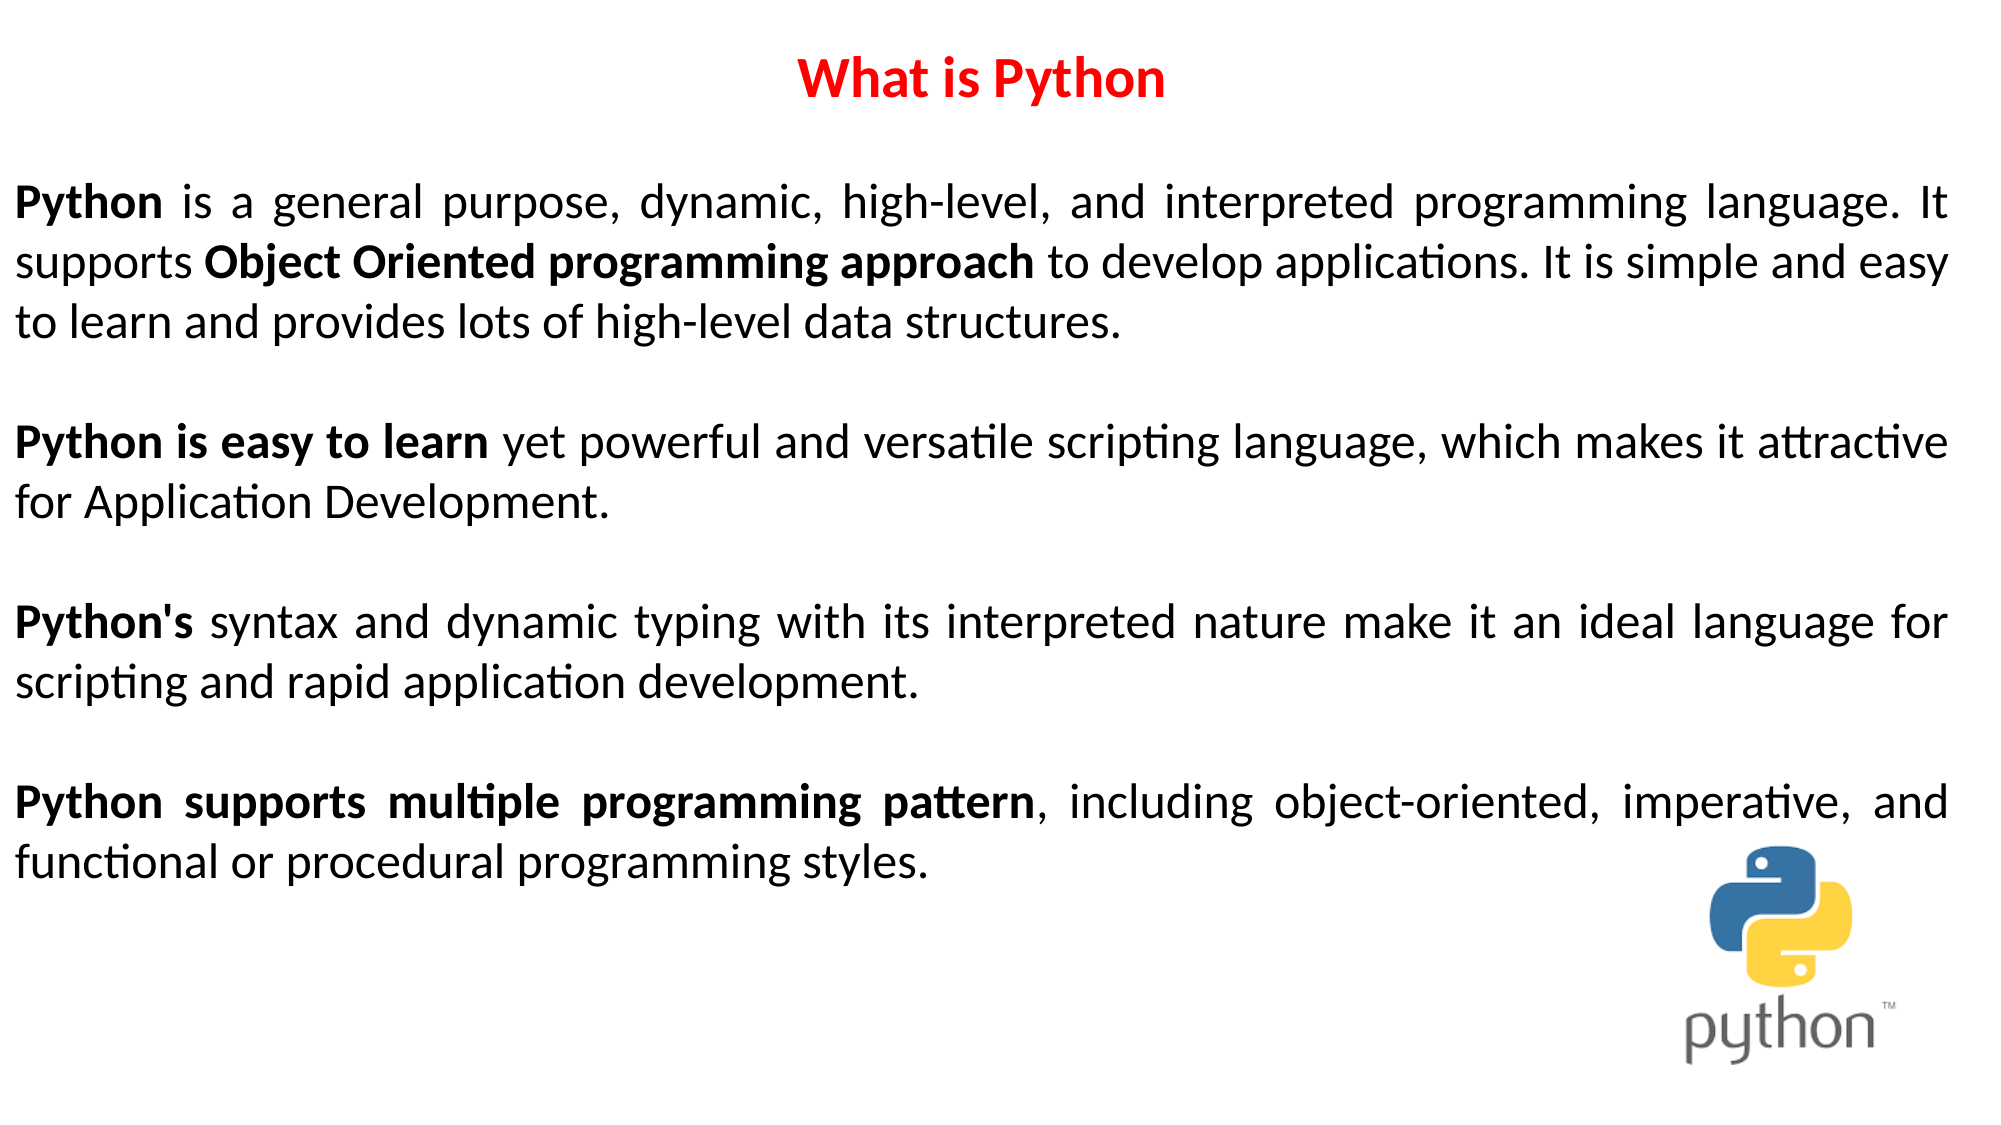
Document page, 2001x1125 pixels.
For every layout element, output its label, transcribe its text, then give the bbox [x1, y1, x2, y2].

text_box What is Python Python is a general purpose, dynamic, high-level, and interpreted programming language. It supports Object Oriented programming approach to develop applications. It is simple and easy to learn and provides lots of high-level data structures. Python is easy to learn yet powerful and versatile scripting language, which makes it attractive for Application Development. Python's syntax and dynamic typing with its interpreted nature make it an ideal language for scripting and rapid application development. Python supports multiple programming pattern, including object-oriented, imperative, and functional or procedural programming styles. [0, 31, 1965, 987]
picture [1580, 844, 1982, 1069]
